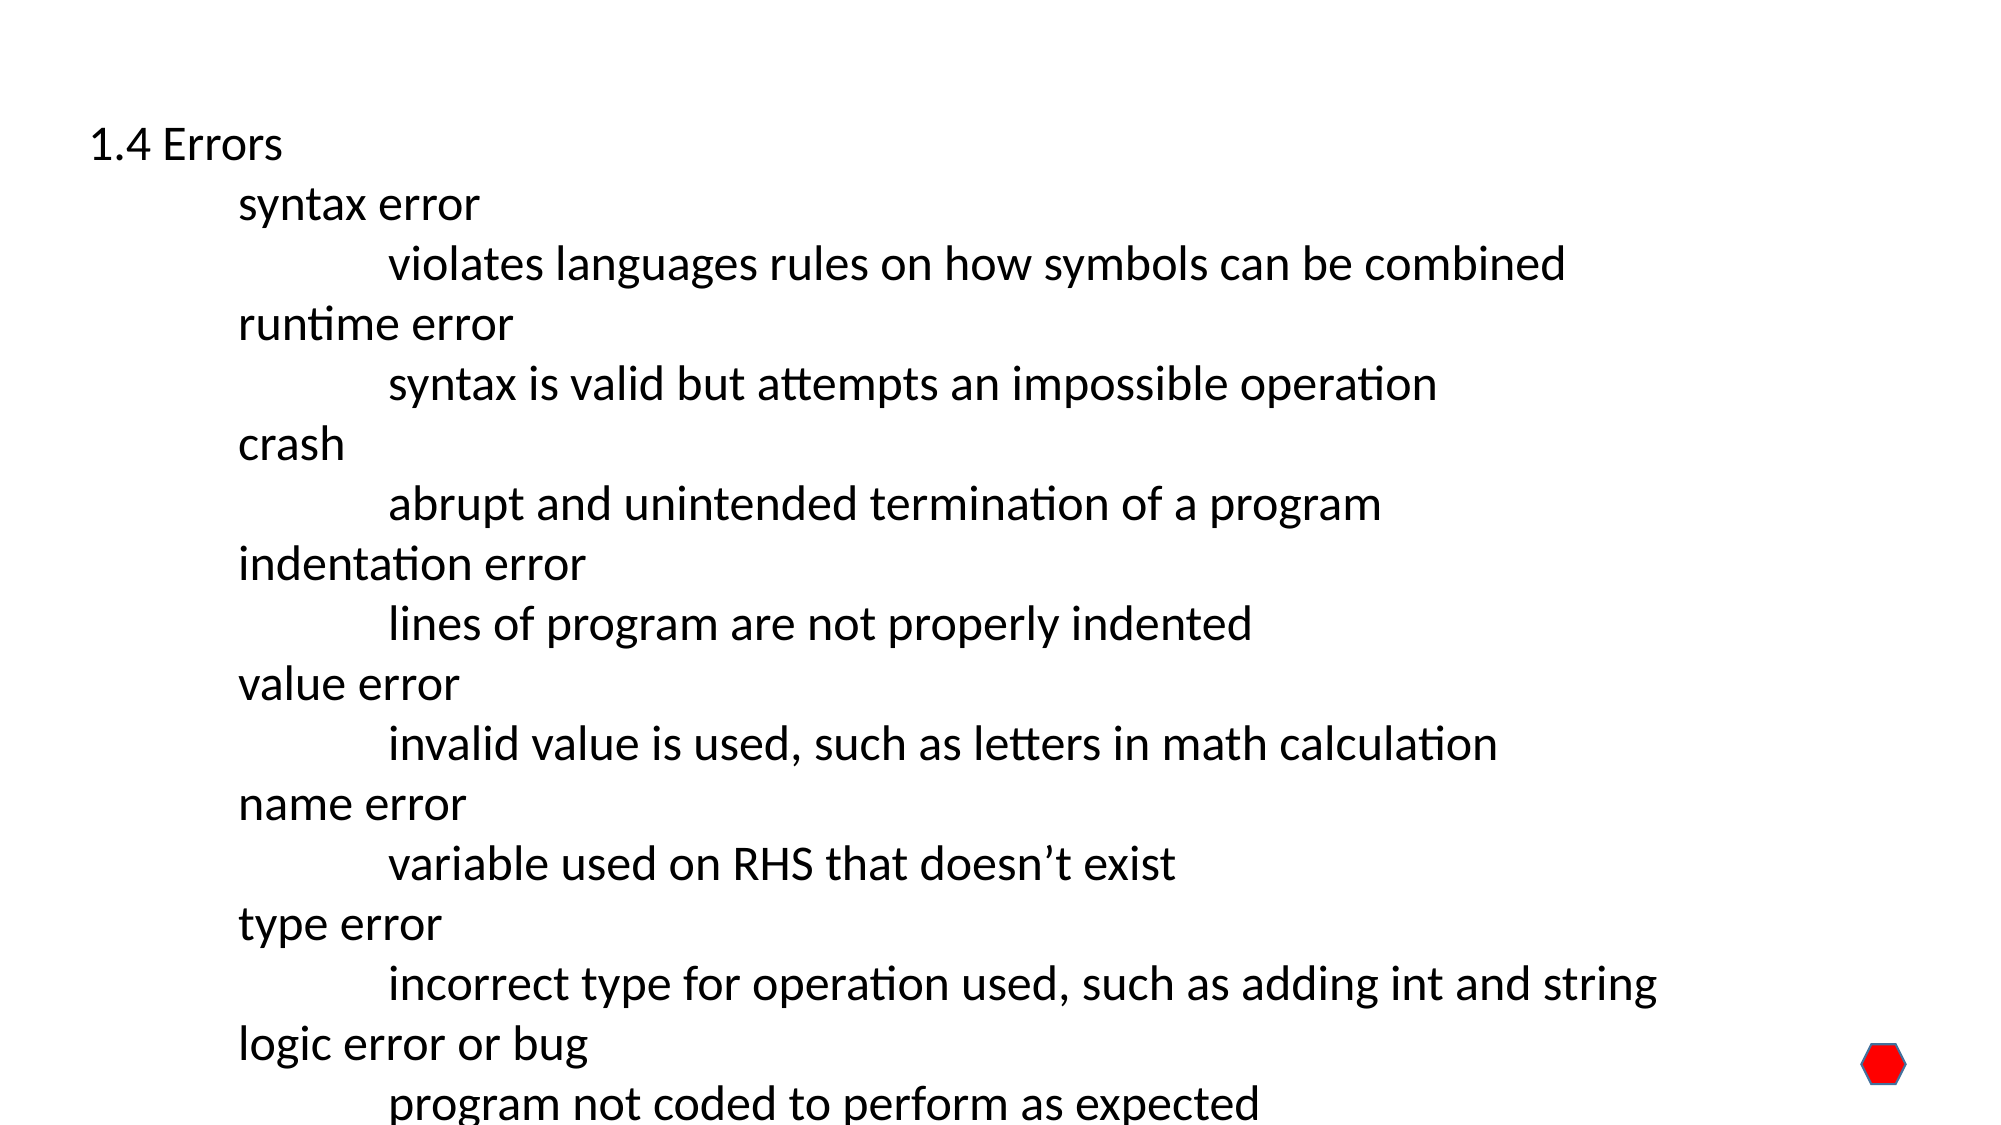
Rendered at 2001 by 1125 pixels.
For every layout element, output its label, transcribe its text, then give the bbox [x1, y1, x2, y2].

text_box [1860, 1043, 1907, 1086]
text_box 1.4 Errors syntax error violates languages rules on how symbols can be combined runtime error syntax is valid but attempts an impossible operation crash abrupt and unintended termination of a program indentation error lines of program are not properly indented value error invalid value is used, such as letters in math calculation name error variable used on RHS that doesn’t exist type error incorrect type for operation used, such as adding int and string logic error or bug program not coded to perform as expected [73, 103, 1944, 1125]
